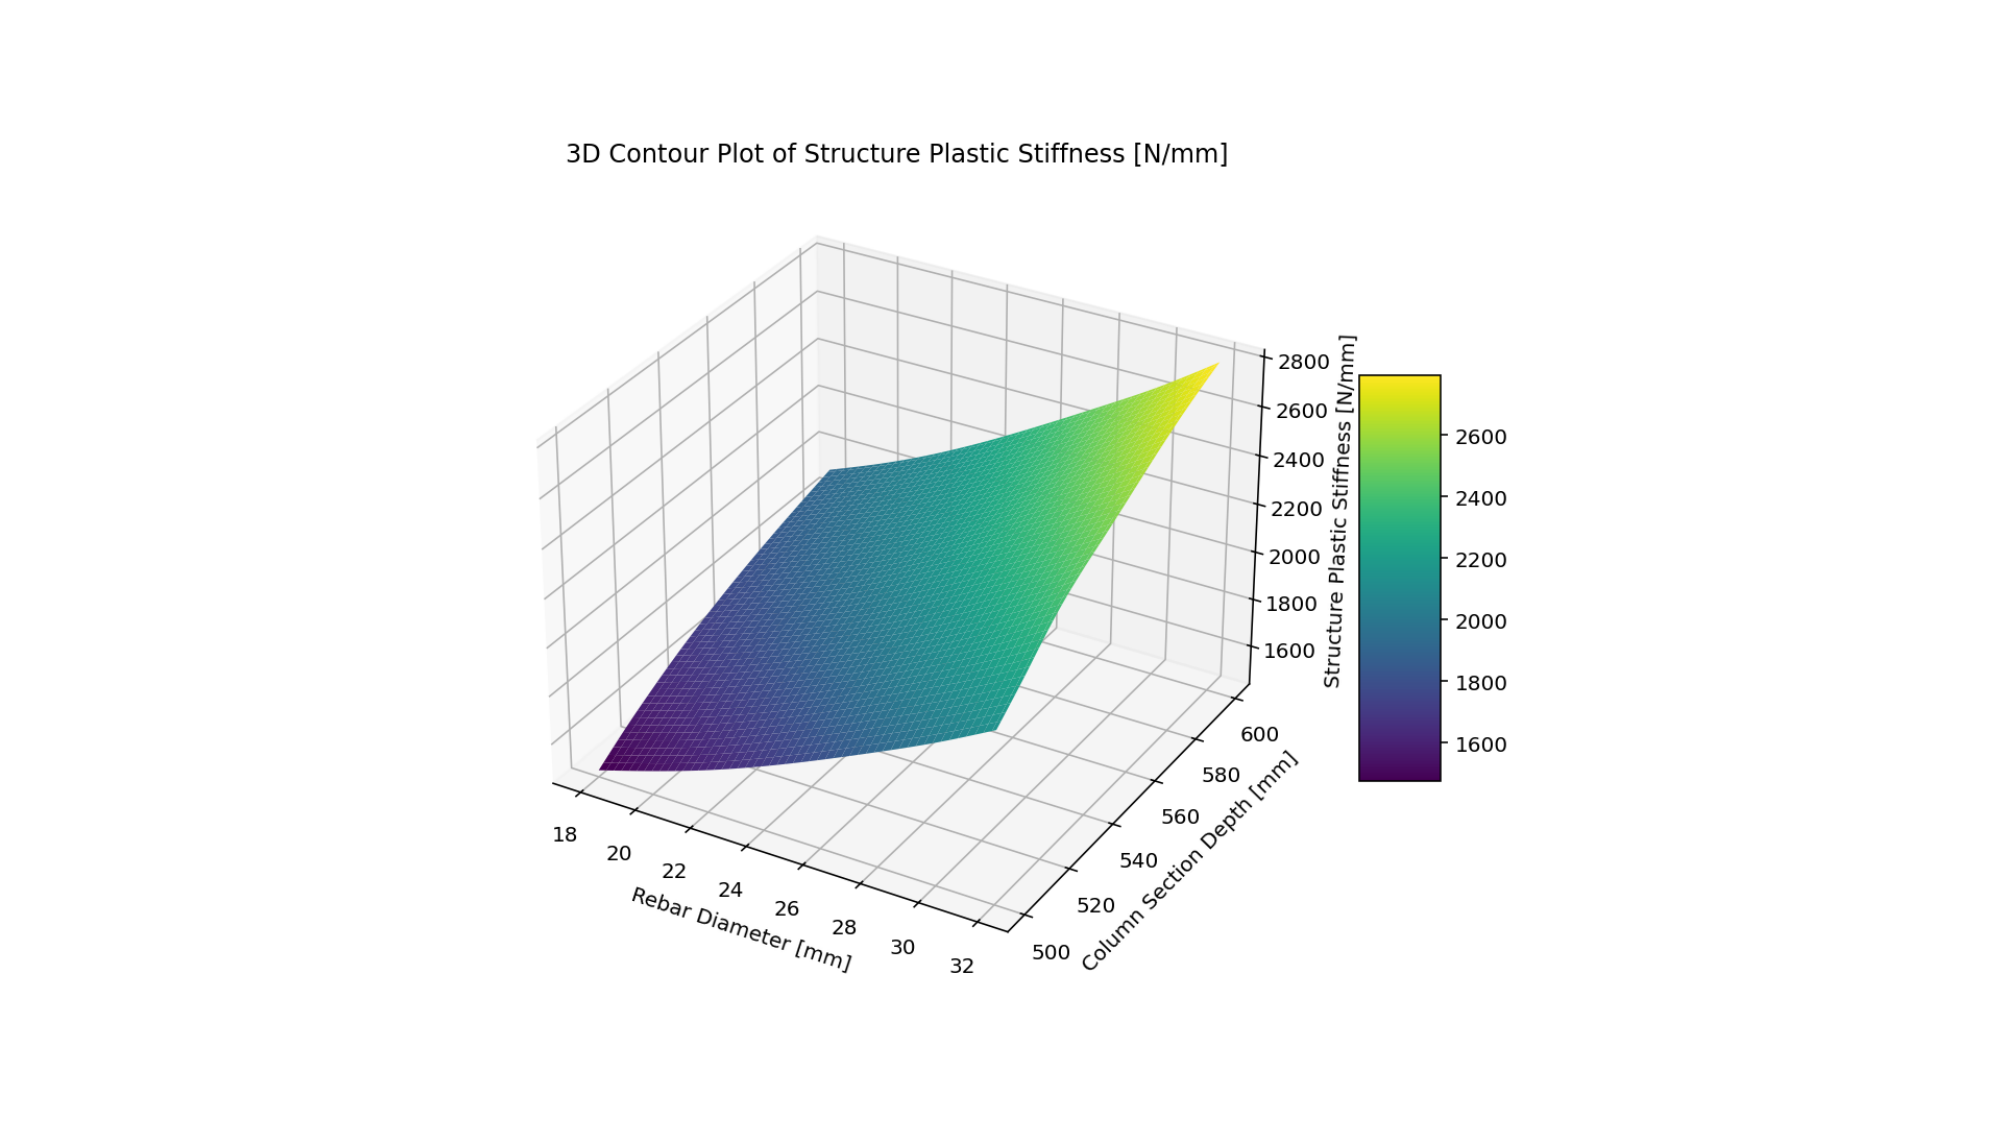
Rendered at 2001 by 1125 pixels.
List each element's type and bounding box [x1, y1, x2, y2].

picture [477, 127, 1523, 998]
